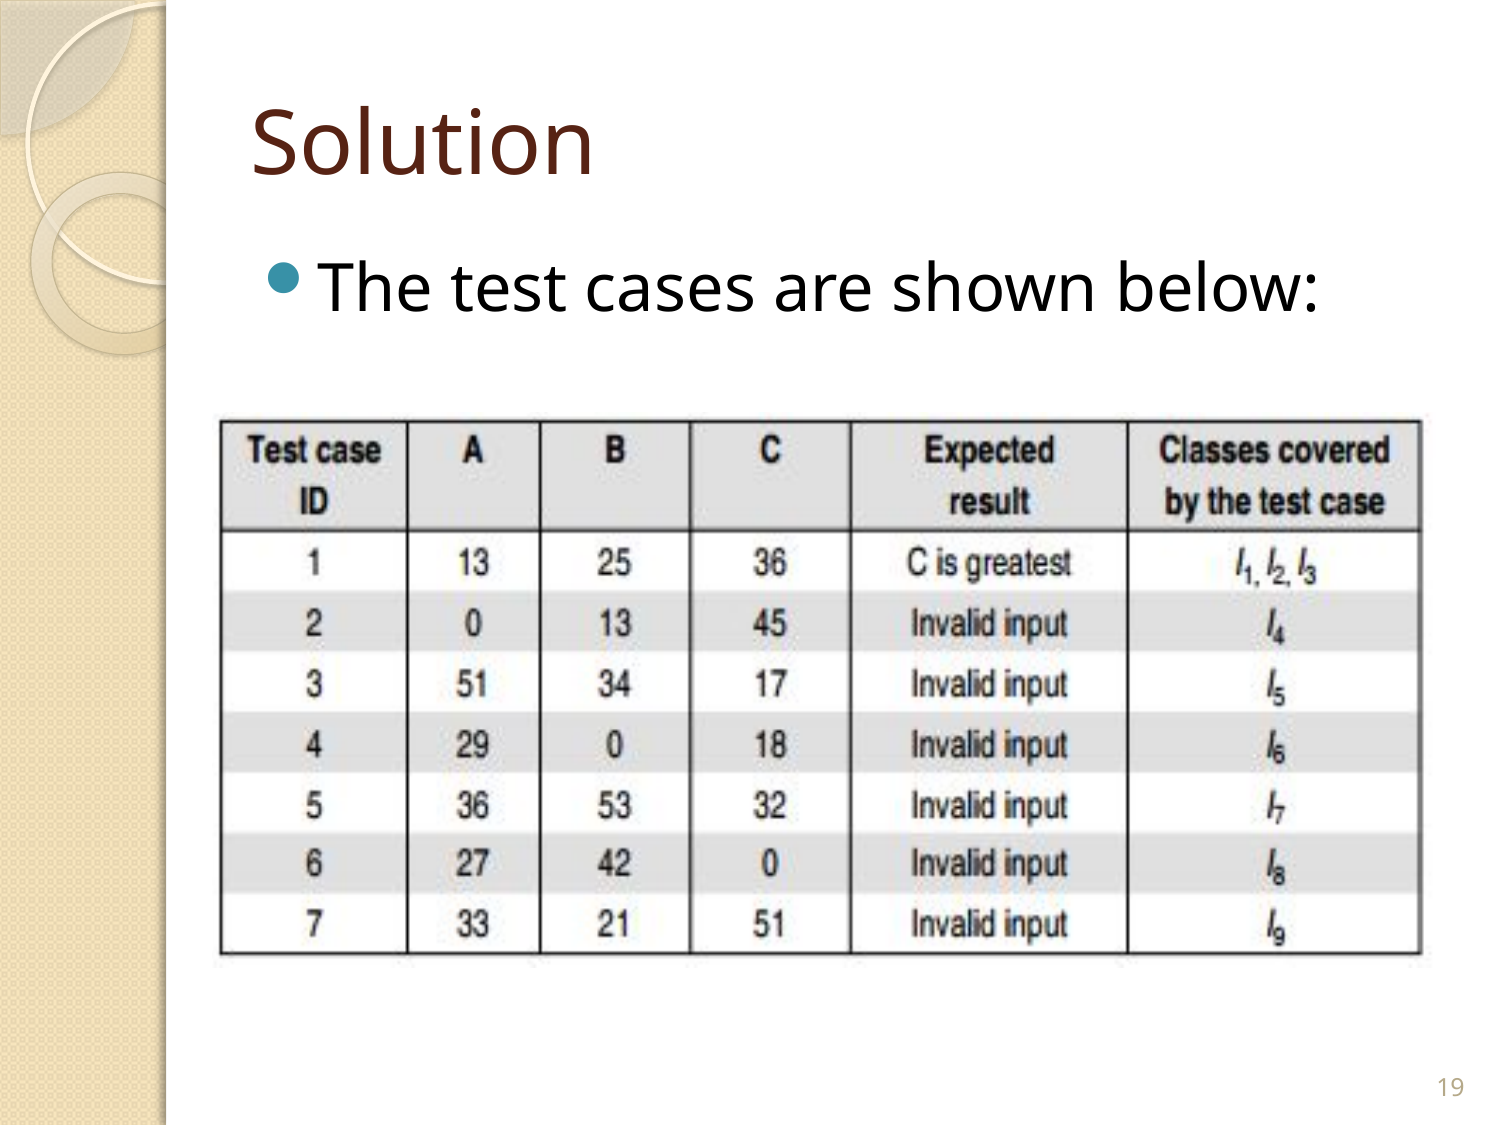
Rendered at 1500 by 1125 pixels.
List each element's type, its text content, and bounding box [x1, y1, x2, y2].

slide_number 19 [1413, 1034, 1488, 1113]
picture [212, 412, 1438, 969]
title Solution [235, 45, 1466, 233]
list The test cases are shown below: [235, 237, 1466, 1025]
